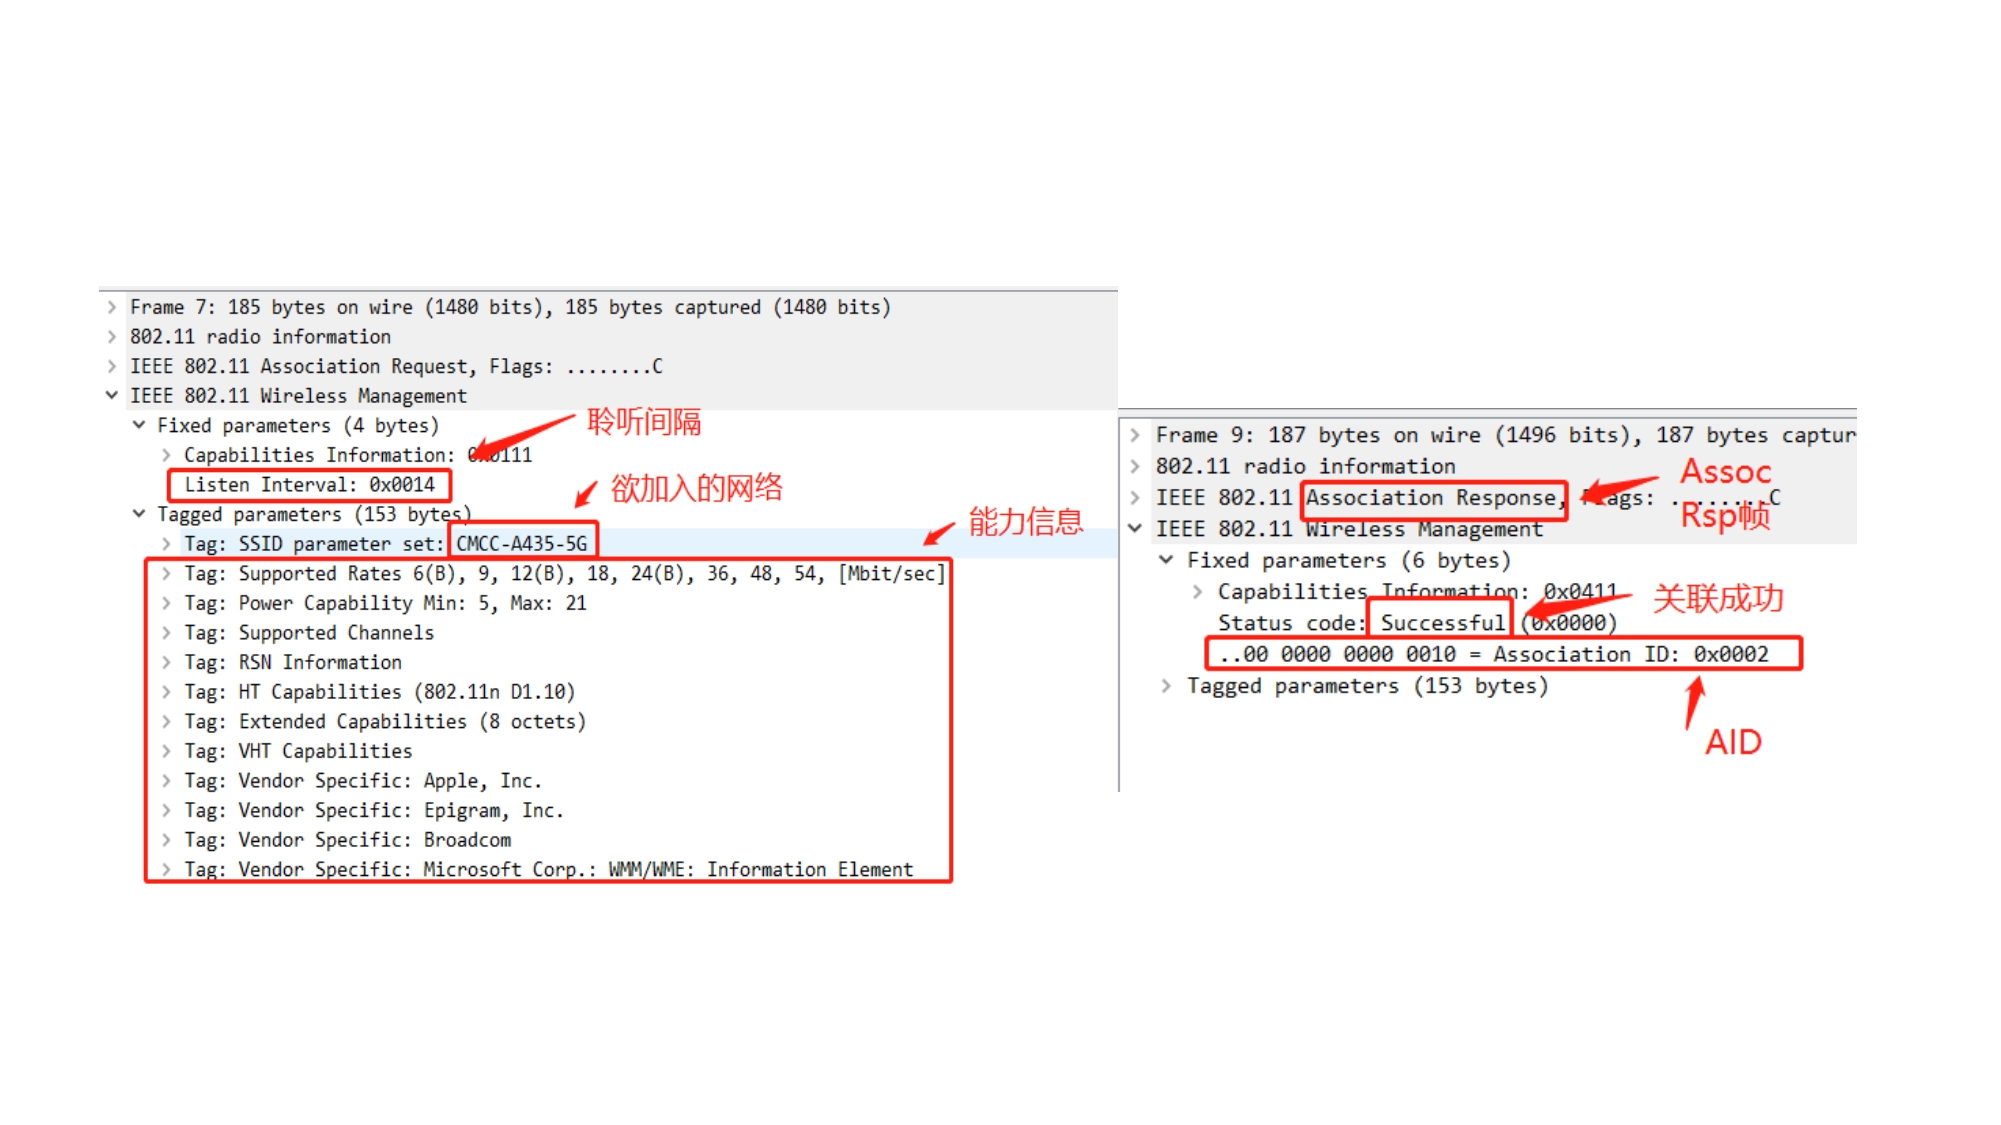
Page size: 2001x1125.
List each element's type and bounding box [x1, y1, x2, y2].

list [99, 285, 1118, 915]
picture [1117, 408, 1857, 792]
